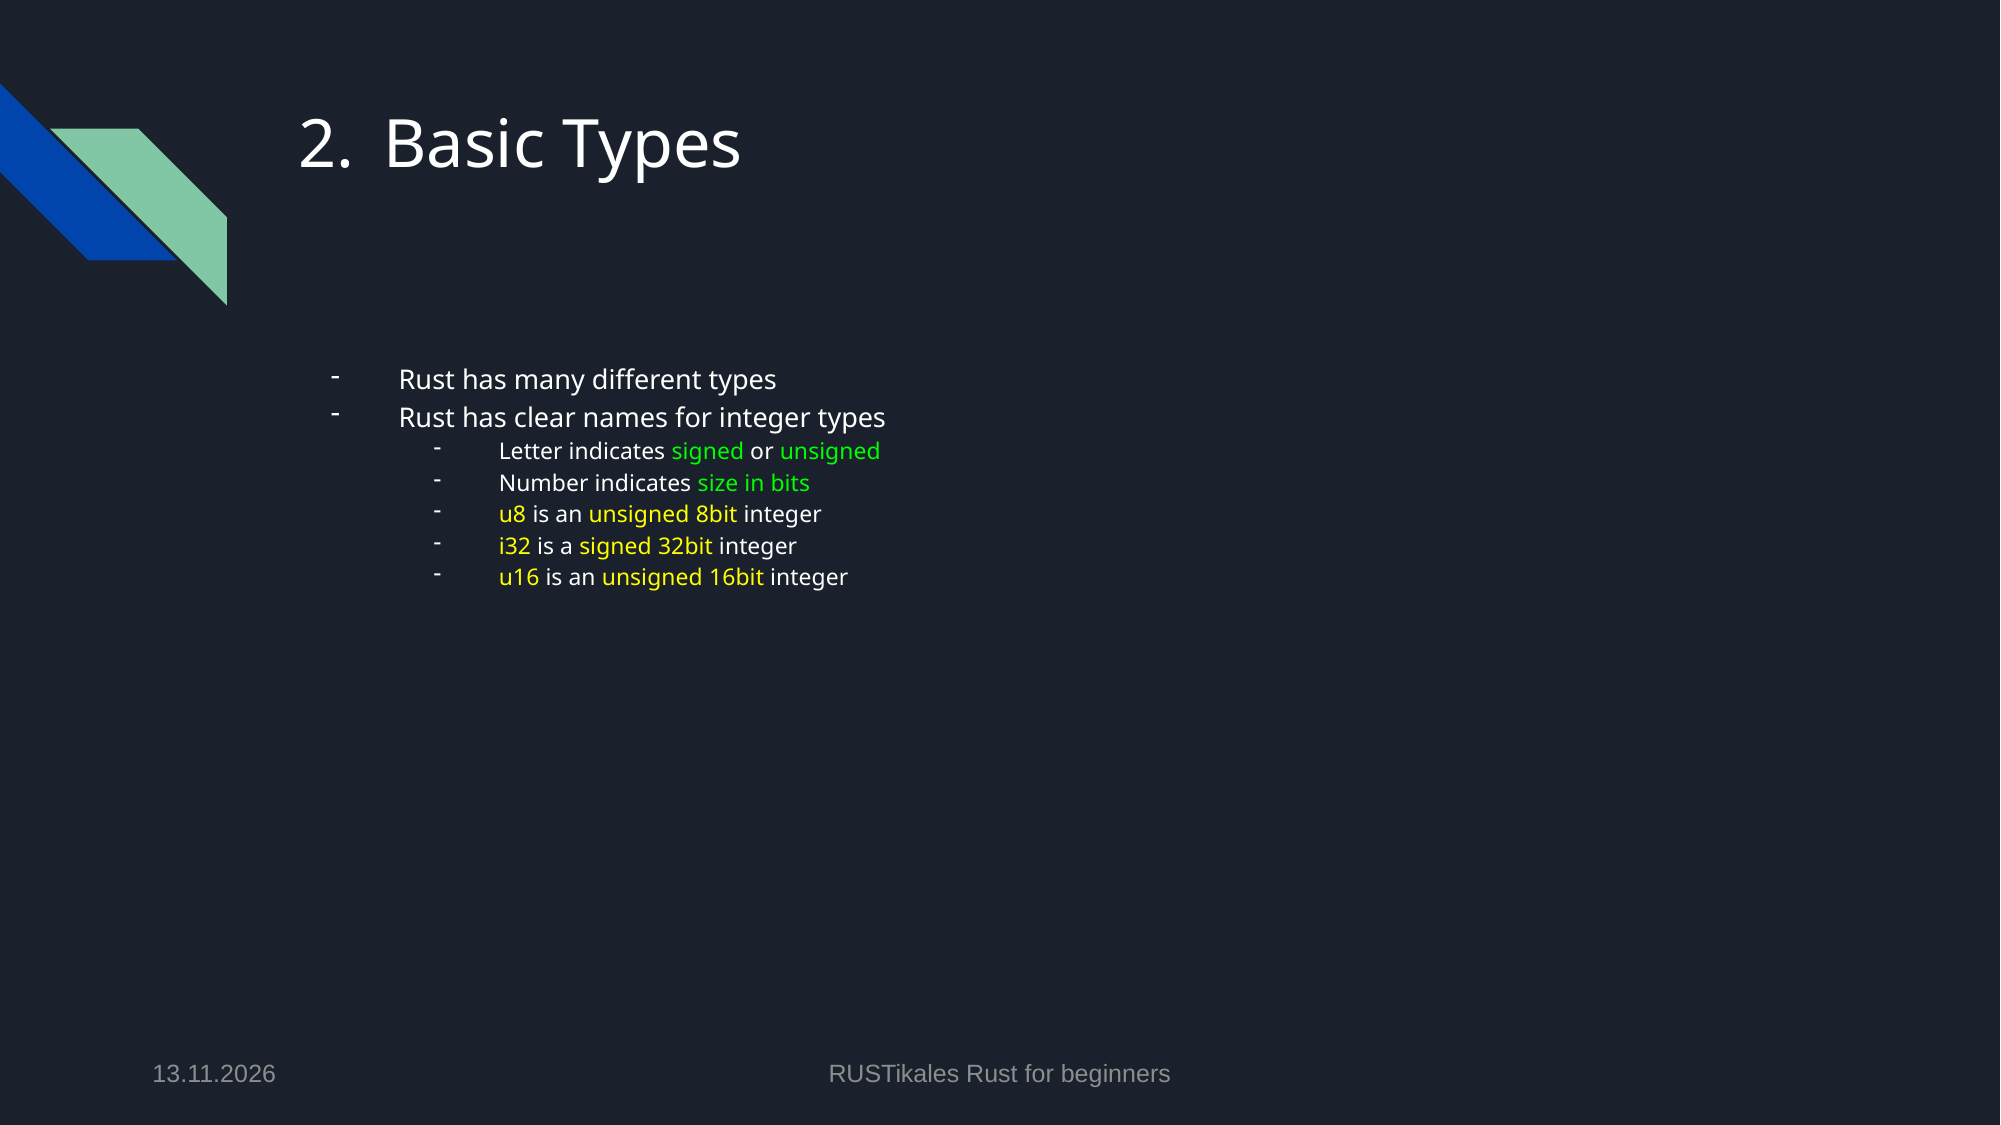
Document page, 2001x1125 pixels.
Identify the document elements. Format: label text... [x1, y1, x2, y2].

list Rust has many different types Rust has clear names for integer types Letter indicates signed or unsigned Number indicates size in bits u8 is an unsigned 8bit integer i32 is a signed 32bit integer u16 is an unsigned 16bit integer [283, 342, 1824, 980]
footer RUSTikales Rust for beginners [662, 1042, 1338, 1103]
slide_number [137, 1042, 588, 1103]
title Basic Types [283, 86, 1824, 287]
